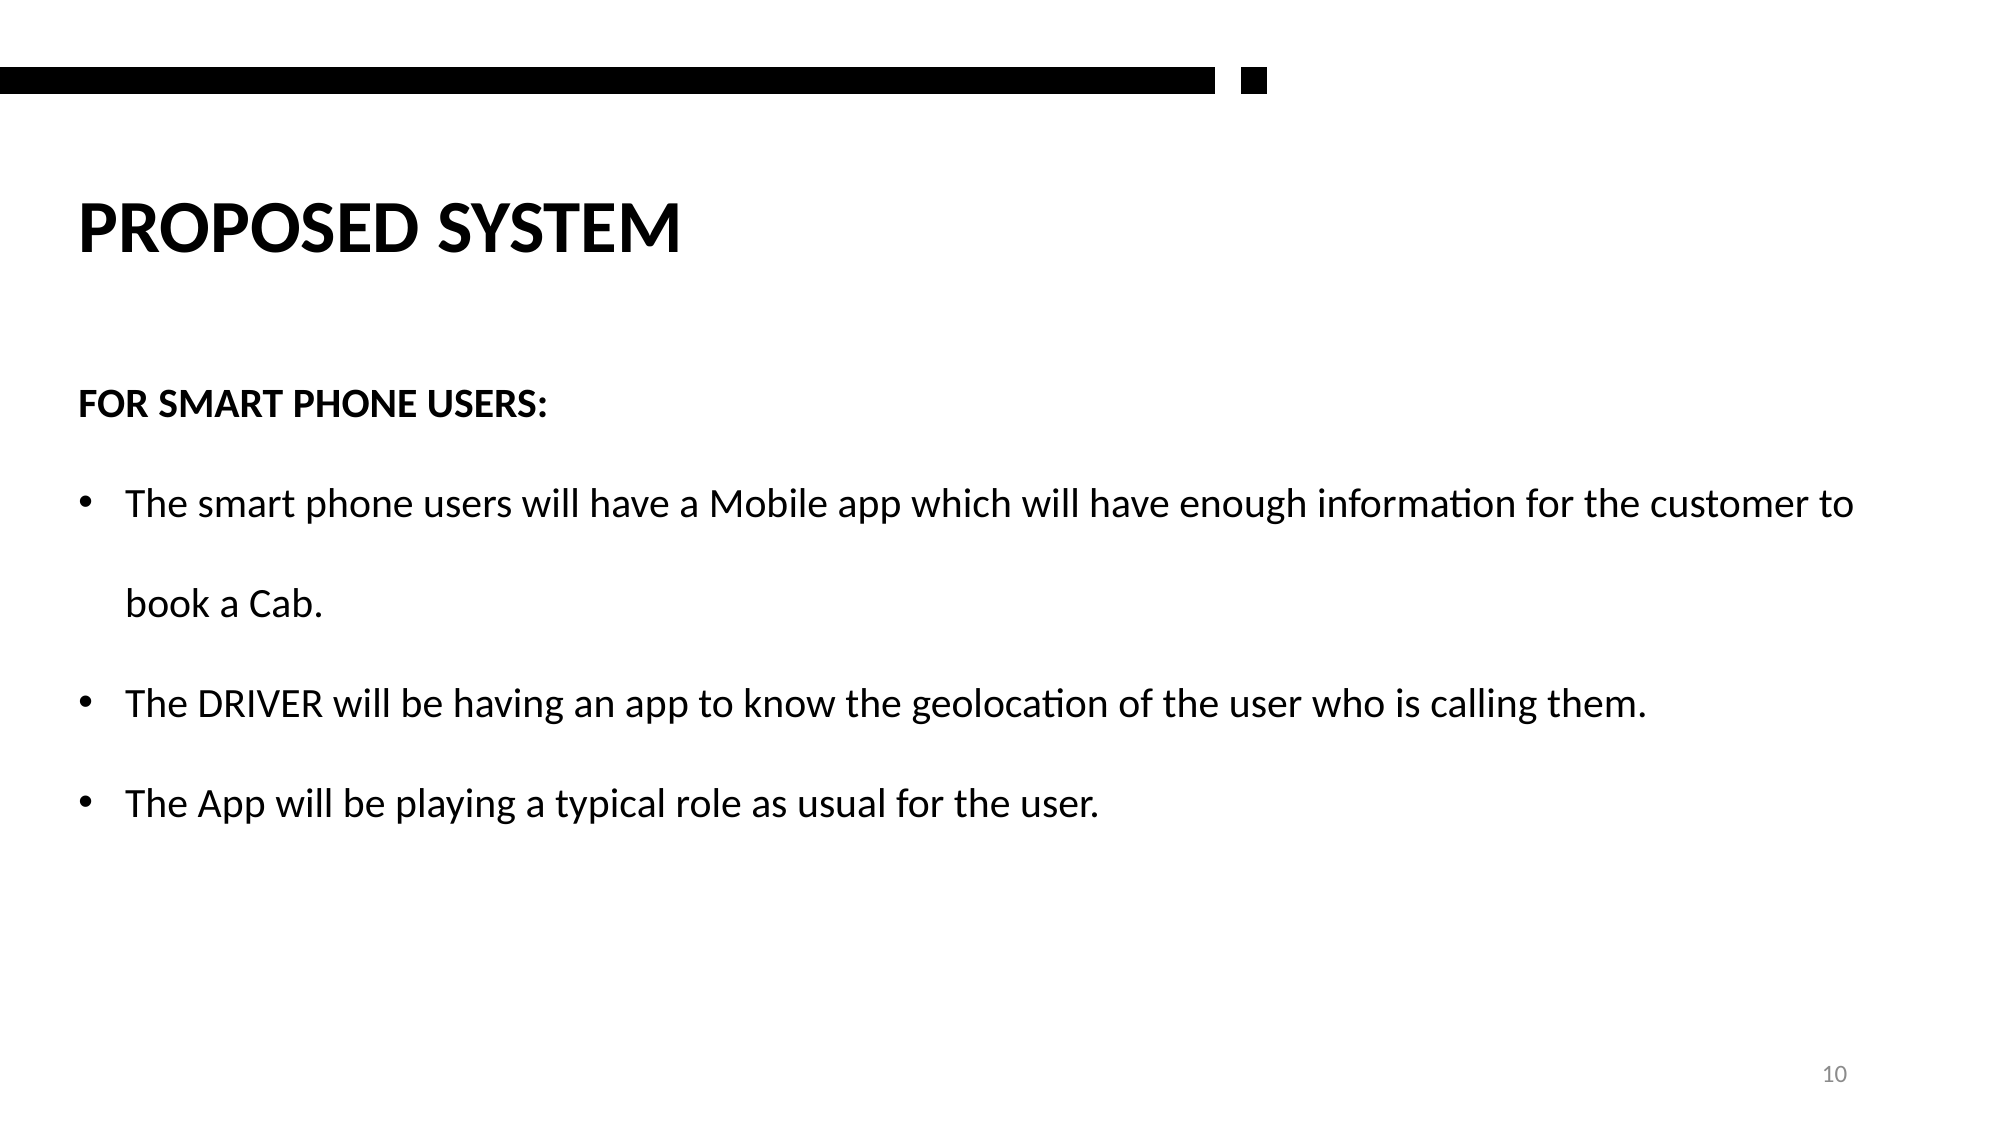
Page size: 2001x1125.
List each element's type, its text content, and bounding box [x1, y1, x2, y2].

text_box PROPOSED SYSTEM [63, 170, 1792, 275]
text_box [1241, 67, 1267, 94]
text_box FOR SMART PHONE USERS: The smart phone users will have a Mobile app which will have enough information for the customer to book a Cab. The DRIVER will be having an app to know the geolocation of the user who is calling them. The App will be playing a typical role as usual for the user. [63, 318, 1950, 934]
slide_number 10 [1412, 1042, 1863, 1103]
text_box [0, 67, 1215, 94]
